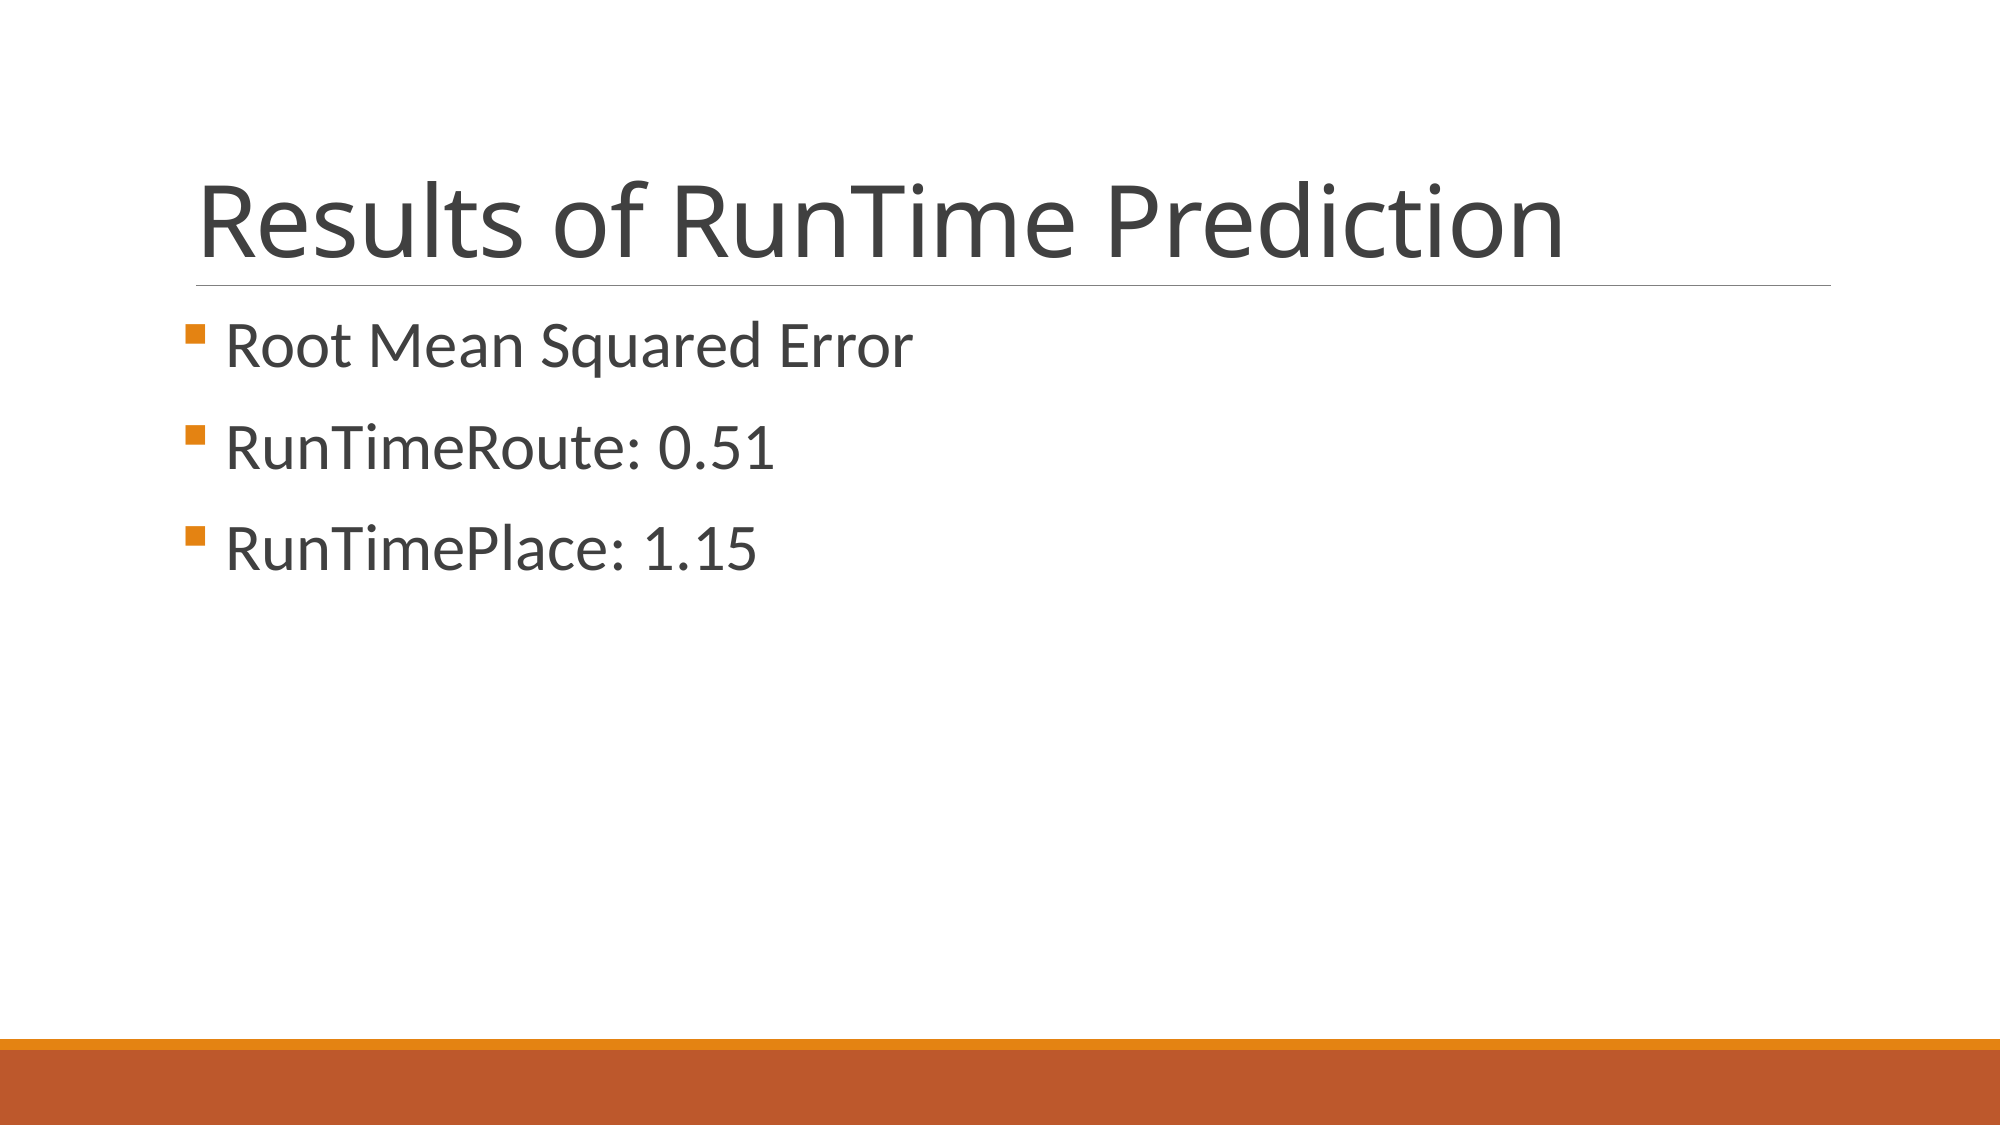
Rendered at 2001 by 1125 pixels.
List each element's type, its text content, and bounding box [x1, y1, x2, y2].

list Root Mean Squared Error RunTimeRoute: 0.51 RunTimePlace: 1.15 [180, 302, 1830, 963]
title Results of RunTime Prediction [180, 47, 1830, 285]
